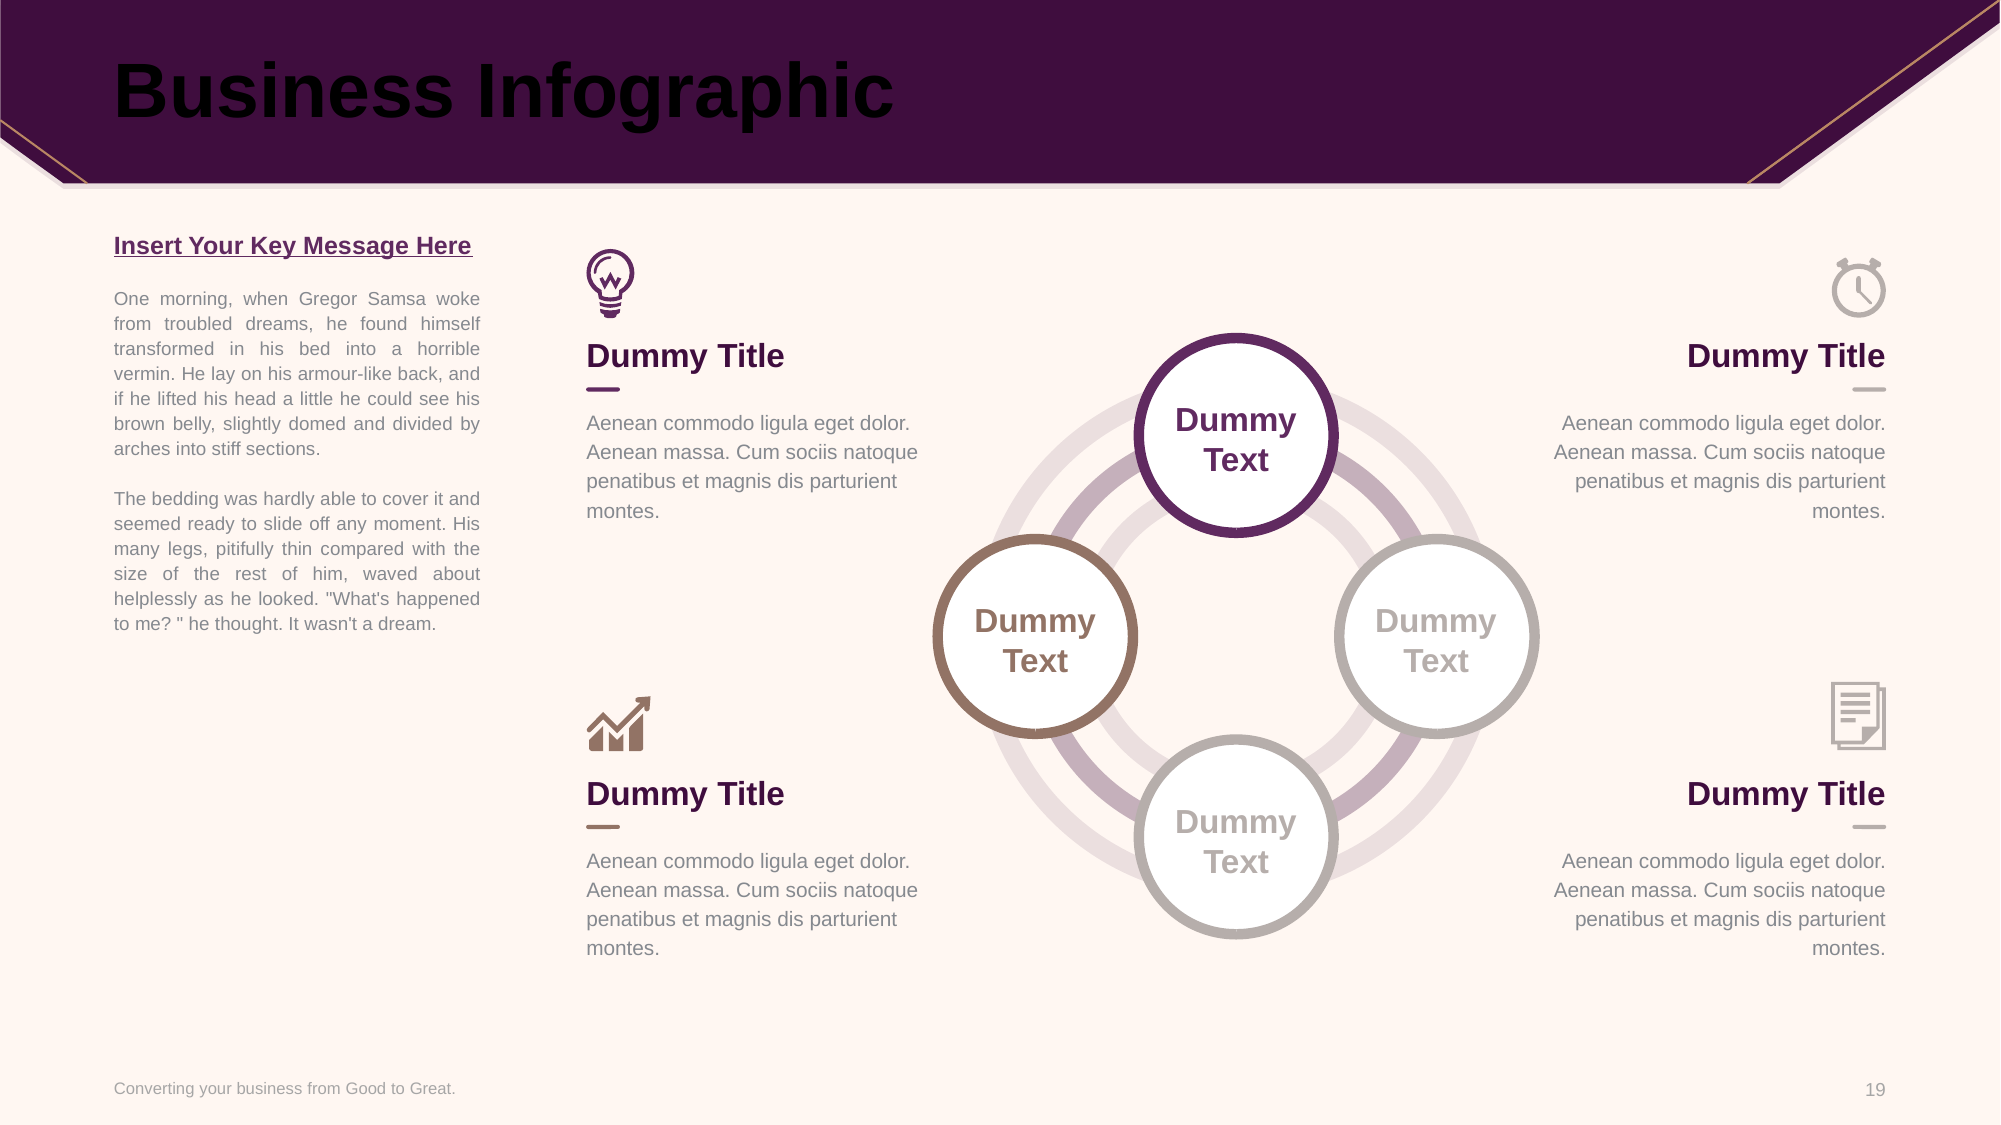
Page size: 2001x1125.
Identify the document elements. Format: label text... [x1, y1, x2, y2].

list Insert Your Key Message Here One morning, when Gregor Samsa woke from troubled dreams, he found himself transformed in his bed into a horrible vermin. He lay on his armour-like back, and if he lifted his head a little he could see his brown belly, slightly domed and divided by arches into stiff sections. The bedding was hardly able to cover it and seemed ready to slide off any moment. His many legs, pitifully thin compared with the size of the rest of him, waved about helplessly as he looked. "What's happened to me? " he thought. It wasn't a dream. [114, 234, 481, 1014]
title Business Infographic [114, 5, 1886, 181]
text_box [586, 248, 1886, 961]
slide_number 19 [1791, 1069, 1886, 1109]
footer Converting your business from Good to Great. [114, 1068, 899, 1108]
